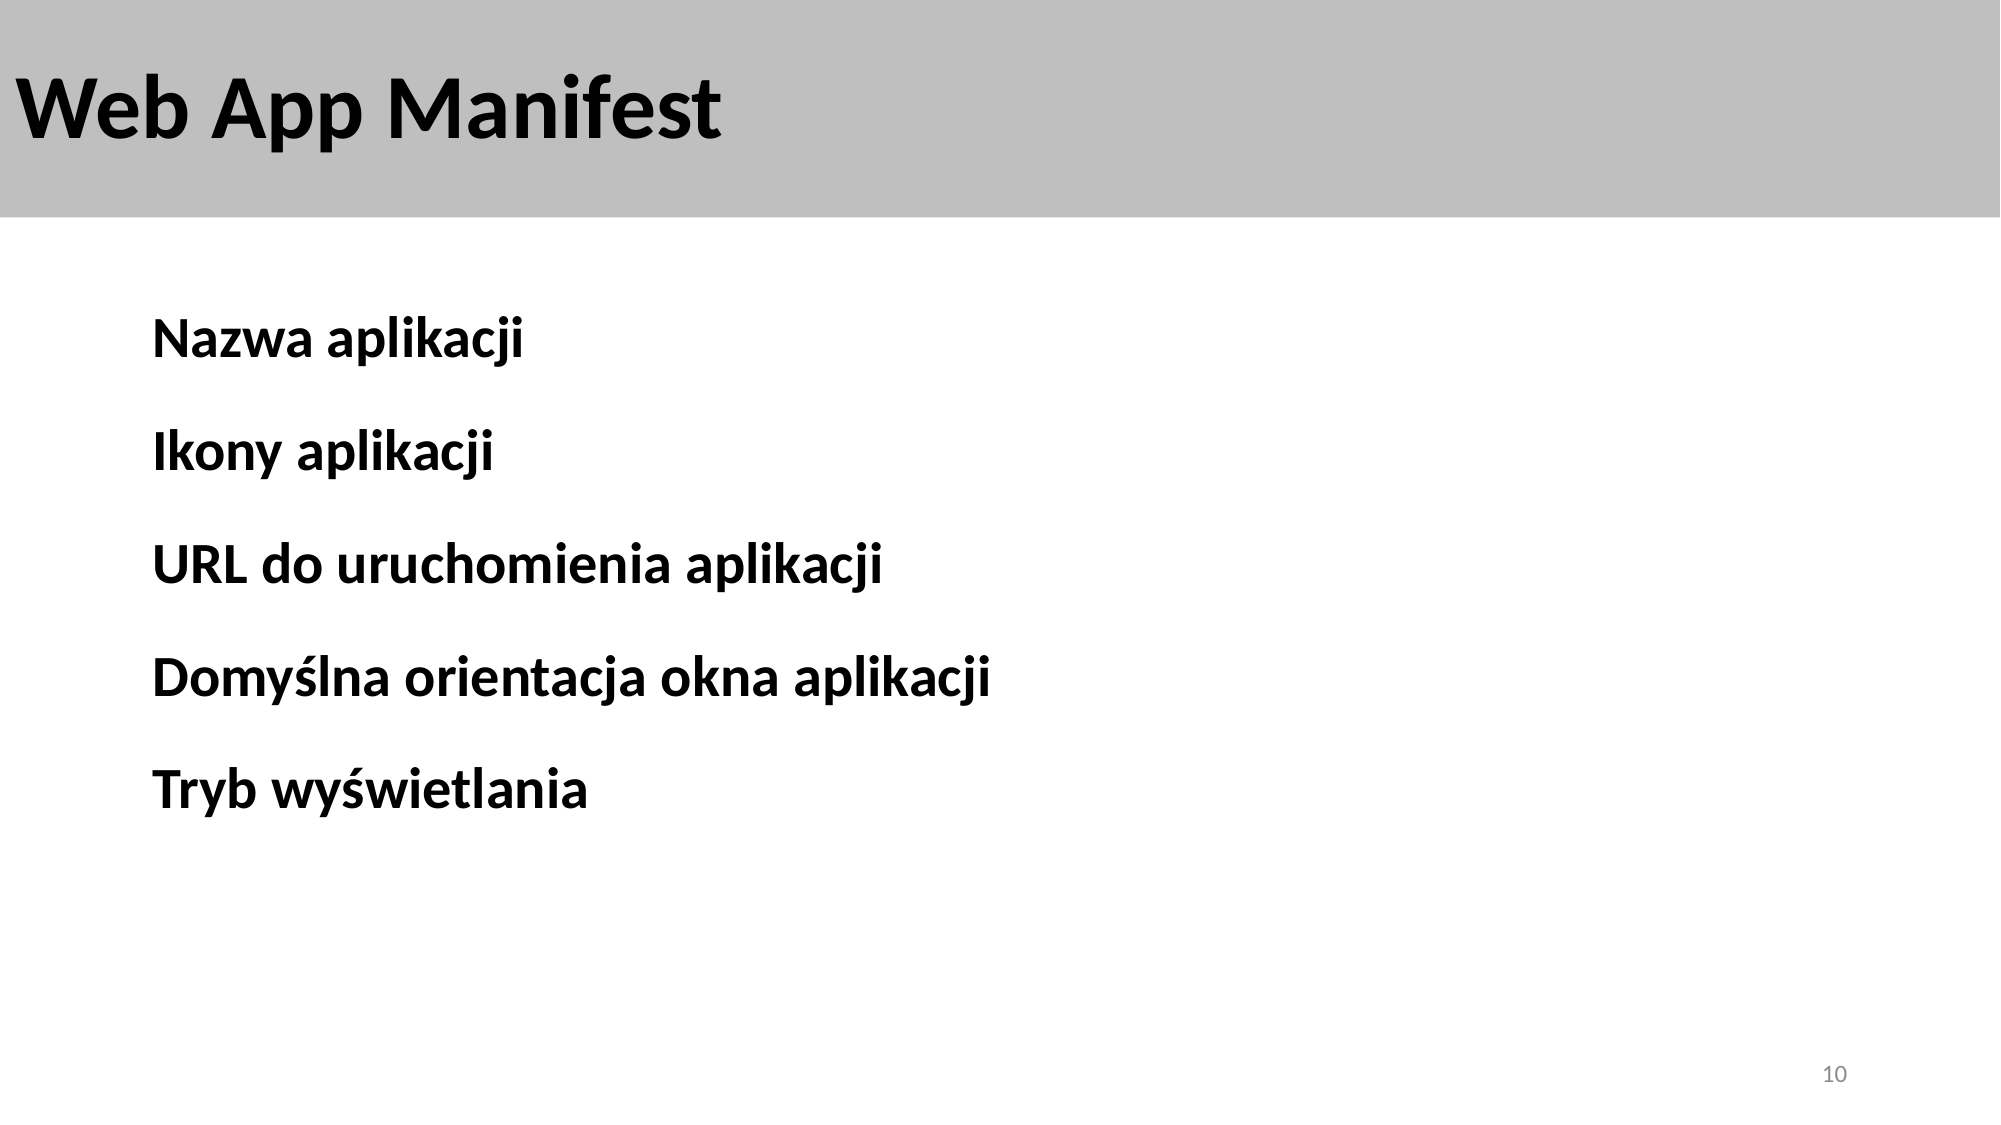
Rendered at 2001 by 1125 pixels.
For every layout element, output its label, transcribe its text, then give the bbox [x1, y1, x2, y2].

title Web App Manifest [0, 0, 2000, 218]
slide_number 10 [1412, 1042, 1863, 1103]
list Nazwa aplikacji Ikony aplikacji URL do uruchomienia aplikacji Domyślna orientacja okna aplikacji Tryb wyświetlania [137, 299, 1863, 1014]
